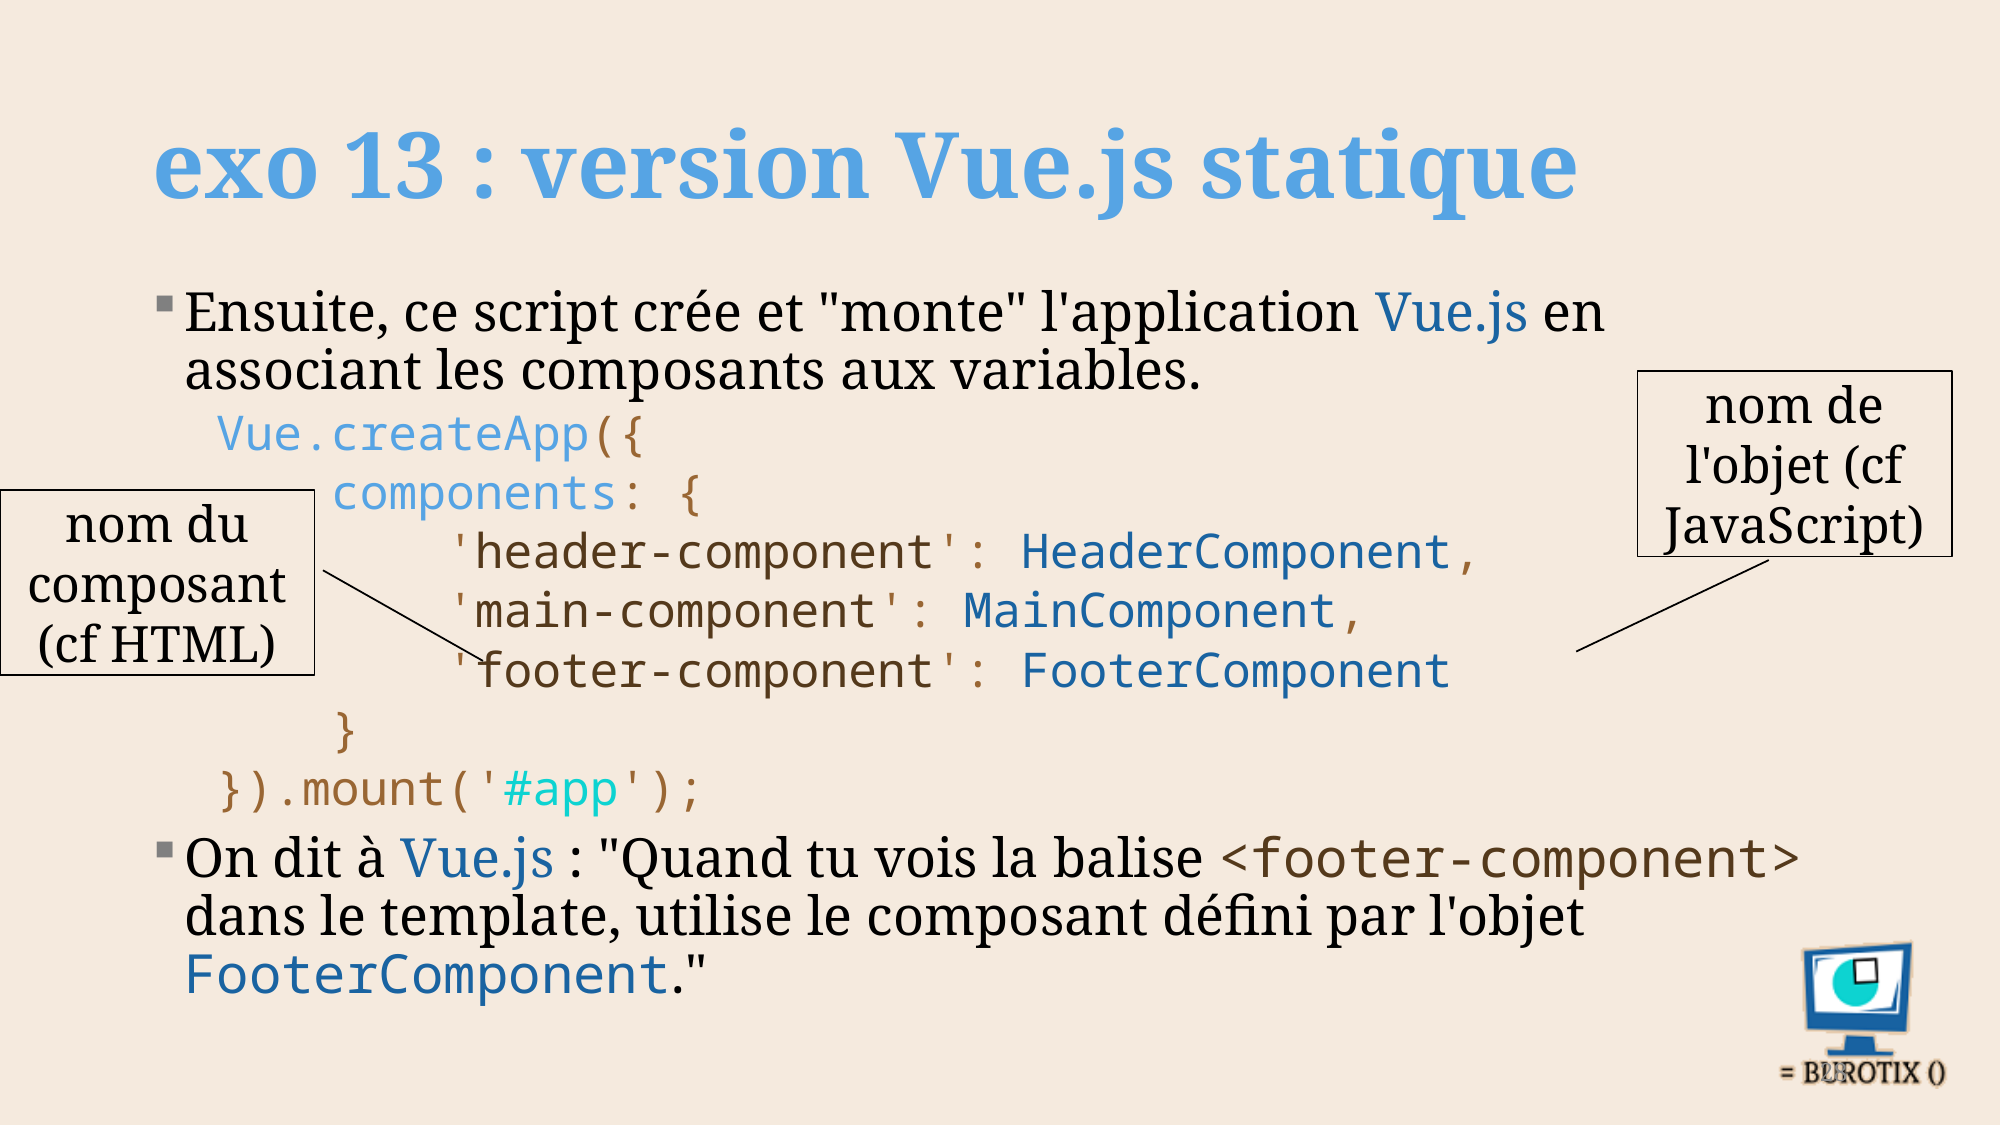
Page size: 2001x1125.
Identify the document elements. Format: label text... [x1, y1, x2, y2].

slide_number 28 [1412, 1043, 1863, 1104]
picture [1776, 938, 1949, 1089]
list Ensuite, ce script crée et "monte" l'application Vue.js en associant les composants aux variables. Vue.createApp({ components: { 'header-component': HeaderComponent, 'main-component': MainComponent, 'footer-component': FooterComponent } }).mount('#app'); On dit à Vue.js : "Quand tu vois la balise <footer-component> dans le template, utilise le composant défini par l'objet FooterComponent." [137, 277, 1863, 1014]
text_box nom de l'objet (cf JavaScript) [1637, 370, 1953, 557]
text_box nom du composant (cf HTML) [322, 569, 484, 662]
text_box nom du composant (cf HTML) [0, 489, 315, 676]
text_box nom de l'objet (cf JavaScript) [1575, 559, 1770, 653]
title exo 13 : version Vue.js statique [137, 59, 1863, 277]
